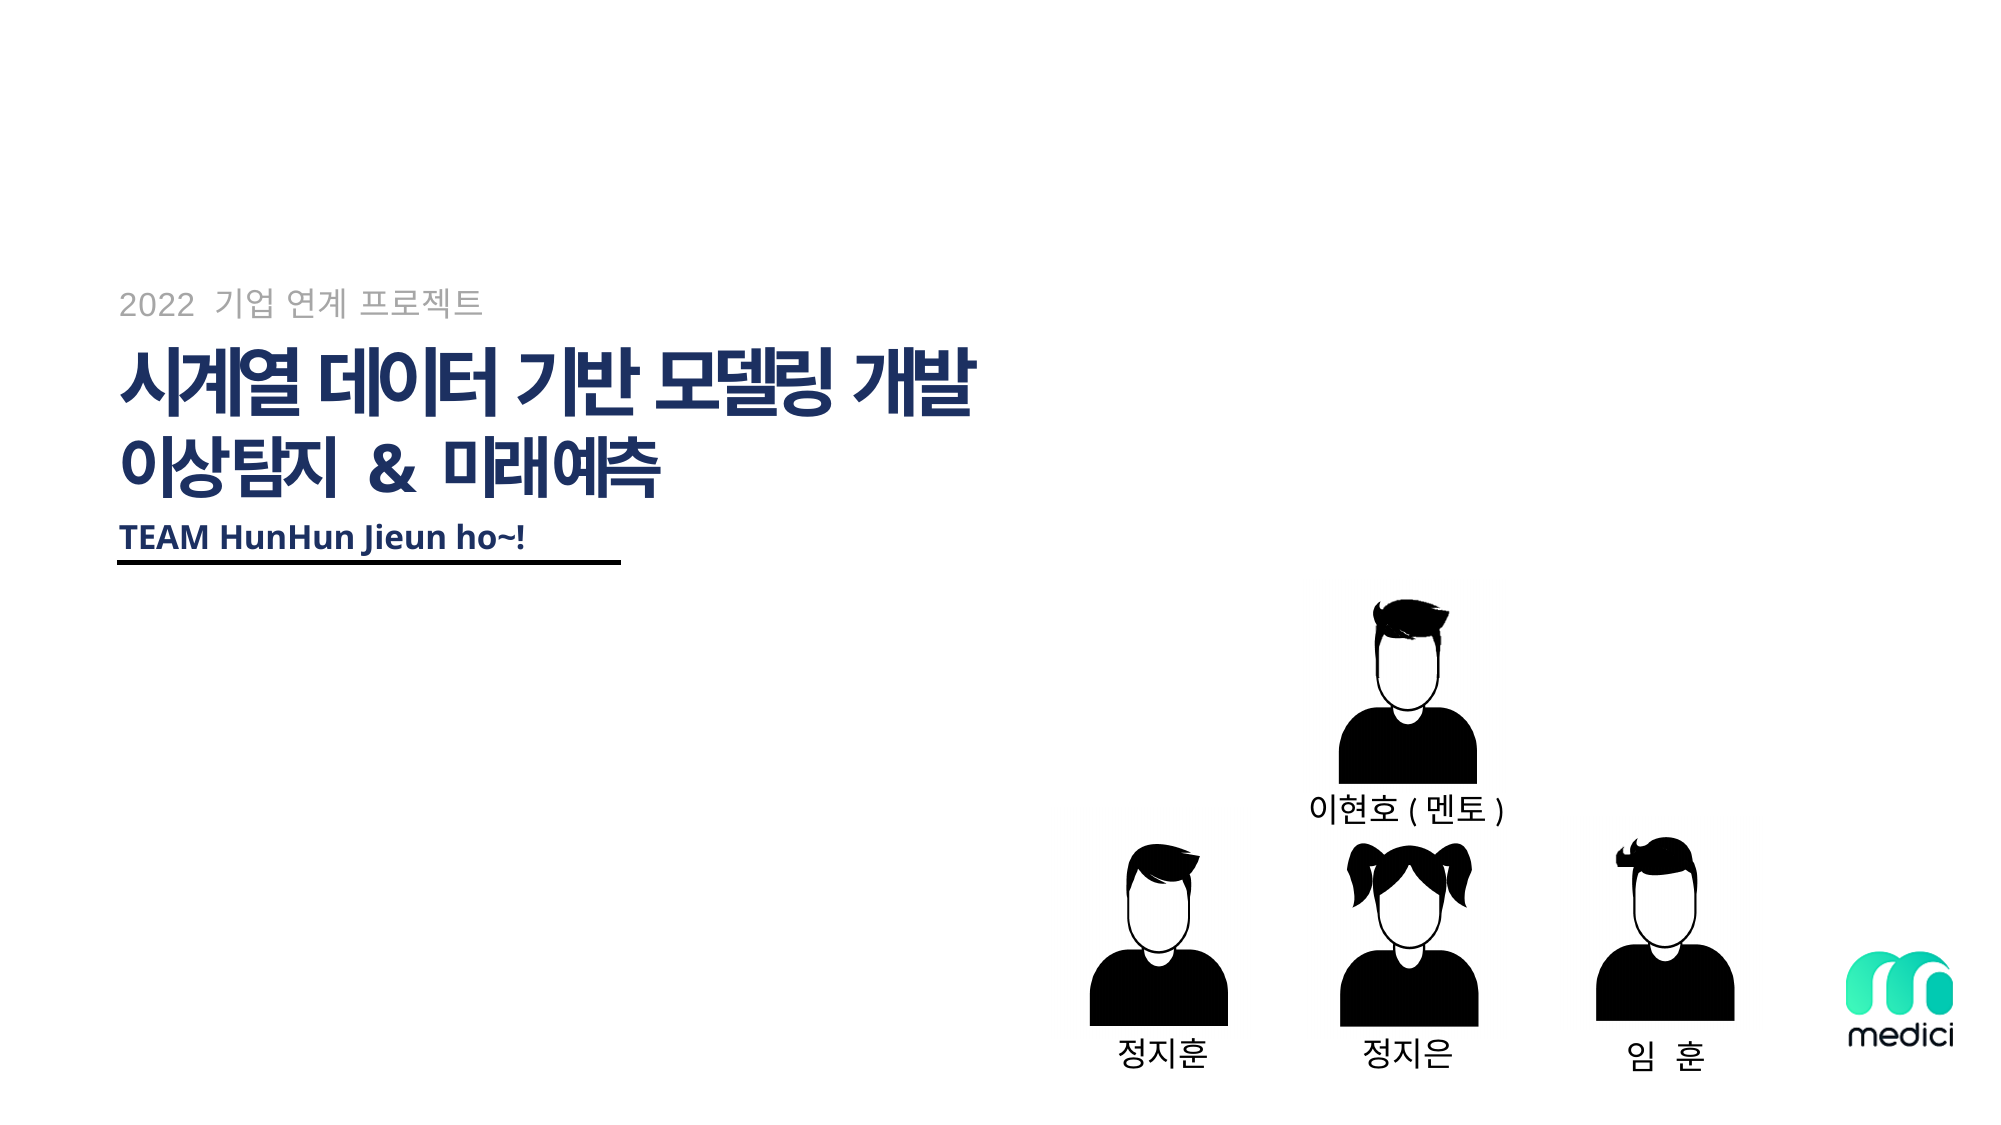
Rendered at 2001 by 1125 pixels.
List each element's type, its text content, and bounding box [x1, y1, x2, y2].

title 시계열 데이터 기반 모델링 개발 이상 탐지 & 미래 예측 [116, 324, 1038, 524]
text_box 2022 기업 연계 프로젝트 [116, 281, 598, 324]
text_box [1048, 562, 1763, 1085]
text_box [116, 513, 662, 563]
picture [1824, 924, 1976, 1076]
